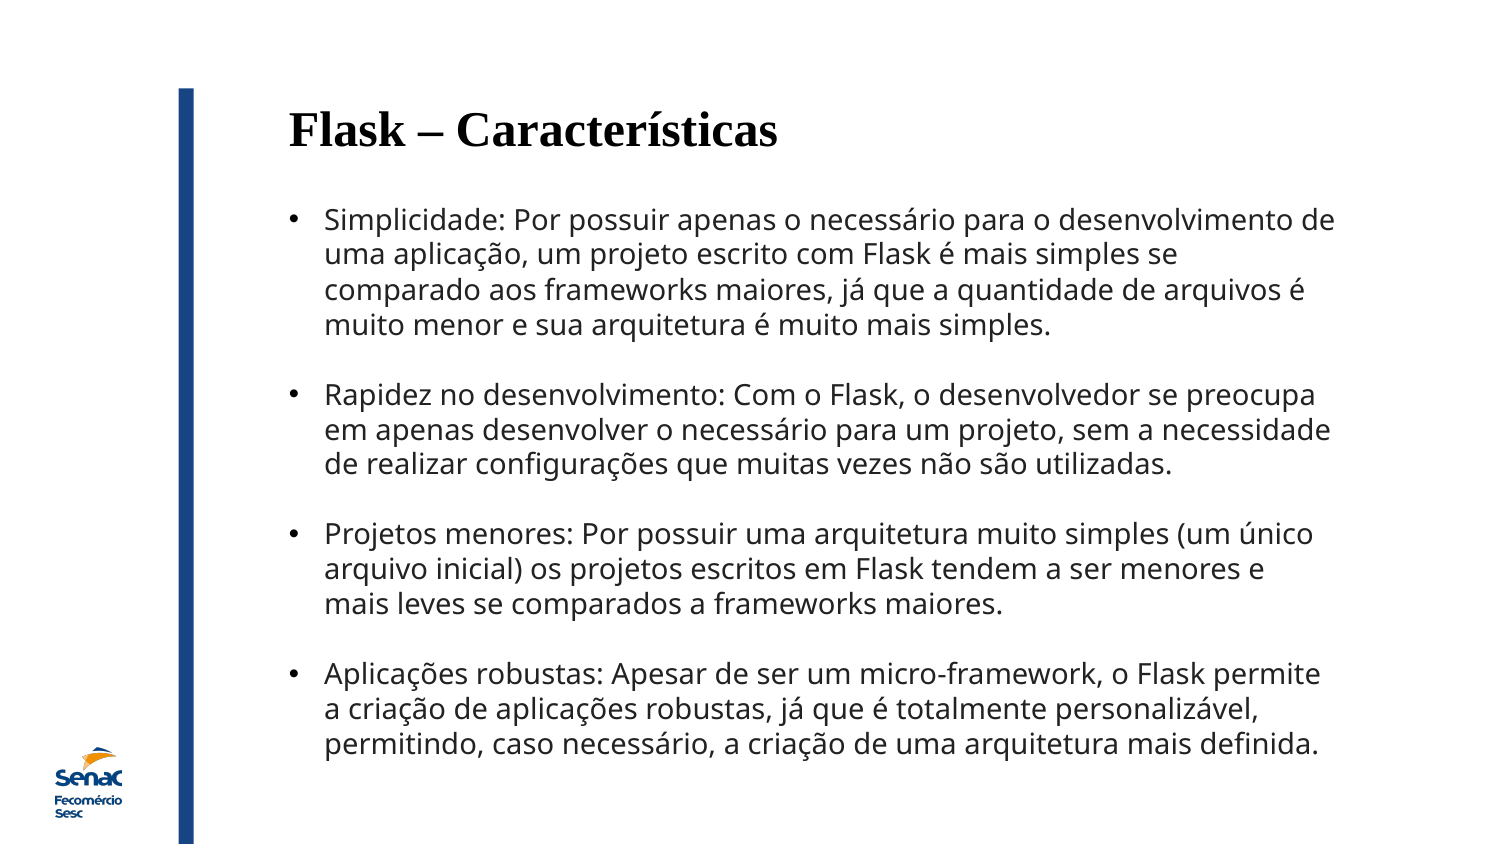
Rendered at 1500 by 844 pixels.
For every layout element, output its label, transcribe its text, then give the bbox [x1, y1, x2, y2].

picture [55, 747, 122, 818]
text_box Flask – Características [273, 88, 1384, 164]
text_box Simplicidade: Por possuir apenas o necessário para o desenvolvimento de uma aplicação, um projeto escrito com Flask é mais simples se comparado aos frameworks maiores, já que a quantidade de arquivos é muito menor e sua arquitetura é muito mais simples. Rapidez no desenvolvimento: Com o Flask, o desenvolvedor se preocupa em apenas desenvolver o necessário para um projeto, sem a necessidade de realizar configurações que muitas vezes não são utilizadas. Projetos menores: Por possuir uma arquitetura muito simples (um único arquivo inicial) os projetos escritos em Flask tendem a ser menores e mais leves se comparados a frameworks maiores. Aplicações robustas: Apesar de ser um micro-framework, o Flask permite a criação de aplicações robustas, já que é totalmente personalizável, permitindo, caso necessário, a criação de uma arquitetura mais definida. [273, 193, 1352, 803]
